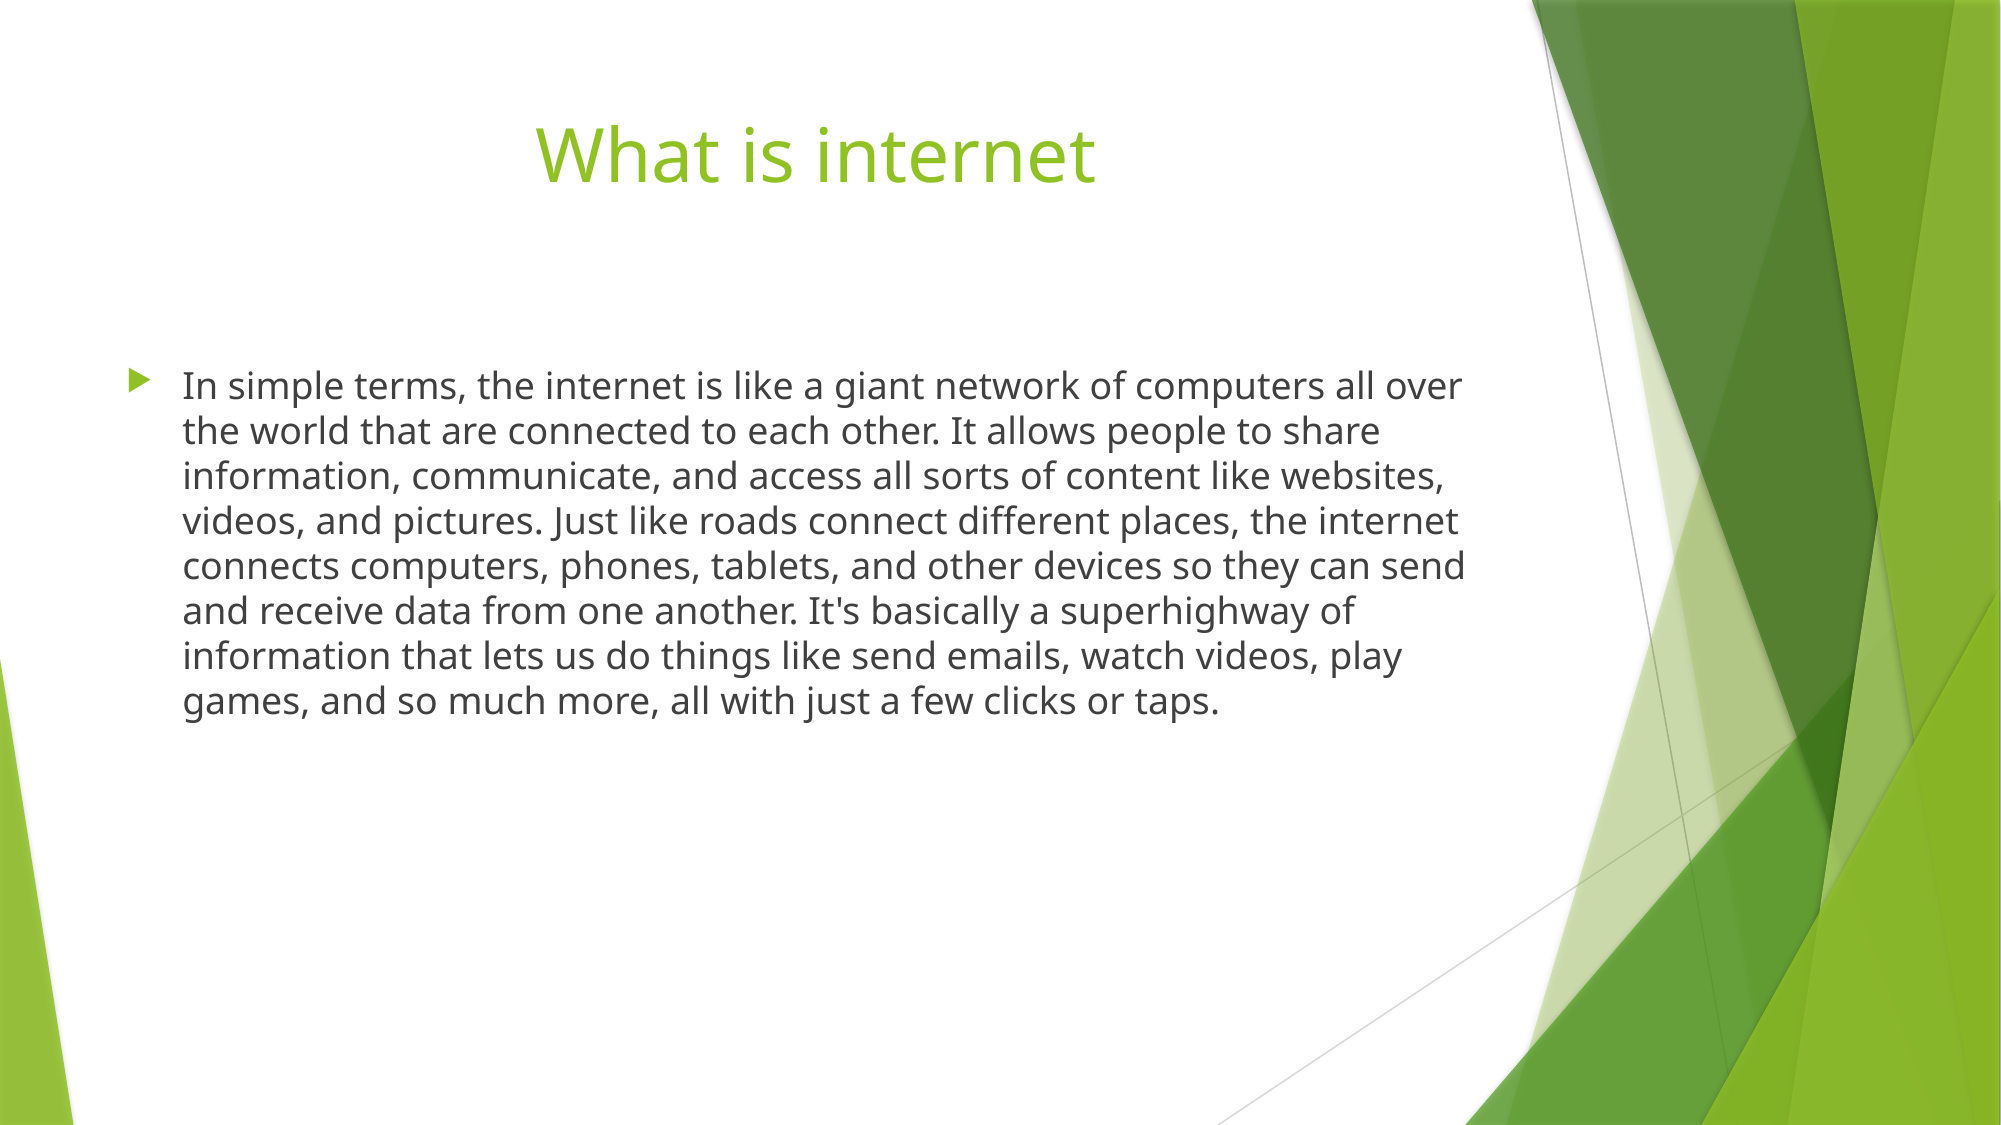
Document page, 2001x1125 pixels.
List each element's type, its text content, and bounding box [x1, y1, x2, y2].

list In simple terms, the internet is like a giant network of computers all over the world that are connected to each other. It allows people to share information, communicate, and access all sorts of content like websites, videos, and pictures. Just like roads connect different places, the internet connects computers, phones, tablets, and other devices so they can send and receive data from one another. It's basically a superhighway of information that lets us do things like send emails, watch videos, play games, and so much more, all with just a few clicks or taps. [111, 354, 1522, 992]
title What is internet [111, 99, 1522, 317]
